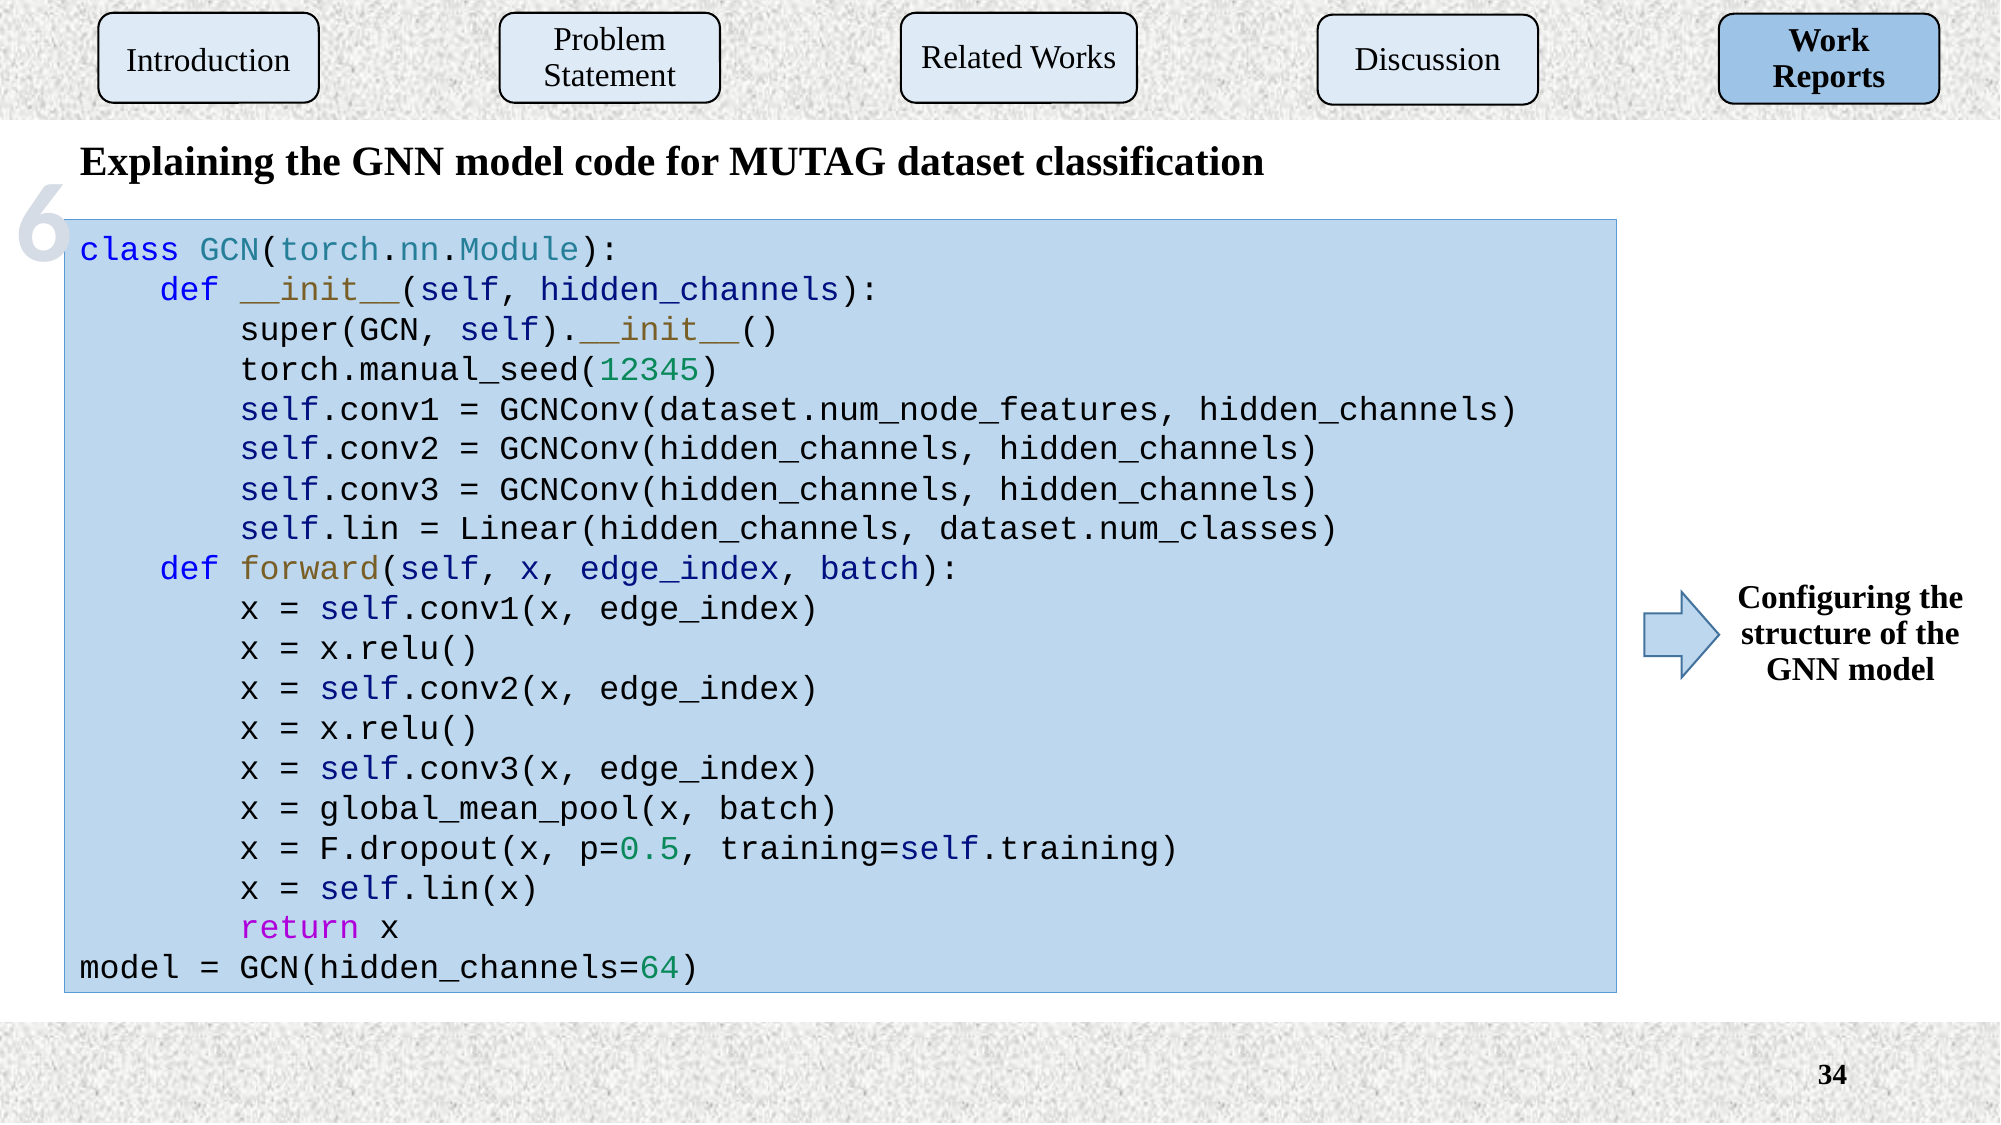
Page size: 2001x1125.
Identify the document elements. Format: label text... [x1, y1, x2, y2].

text_box Introduction [97, 11, 320, 104]
text_box class GCN(torch.nn.Module): def __init__(self, hidden_channels): super(GCN, self).__init__() torch.manual_seed(12345) self.conv1 = GCNConv(dataset.num_node_features, hidden_channels) self.conv2 = GCNConv(hidden_channels, hidden_channels) self.conv3 = GCNConv(hidden_channels, hidden_channels) self.lin = Linear(hidden_channels, dataset.num_classes) def forward(self, x, edge_index, batch): x = self.conv1(x, edge_index) x = x.relu() x = self.conv2(x, edge_index) x = x.relu() x = self.conv3(x, edge_index) x = global_mean_pool(x, batch) x = F.dropout(x, p=0.5, training=self.training) x = self.lin(x) return x model = GCN(hidden_channels=64) [64, 219, 1617, 993]
text_box [0, 1022, 2000, 1124]
slide_number 34 [1412, 1042, 1863, 1103]
text_box Discussion [1316, 13, 1540, 106]
text_box Problem Statement [498, 11, 722, 104]
text_box [1643, 589, 1718, 681]
text_box Configuring the structure of the GNN model [1718, 572, 1983, 695]
text_box [0, 0, 2000, 120]
text_box 6 [0, 141, 88, 292]
text_box Related Works [899, 11, 1139, 104]
text_box Explaining the GNN model code for MUTAG dataset classification [64, 132, 1940, 192]
text_box Work Reports [1717, 12, 1941, 105]
